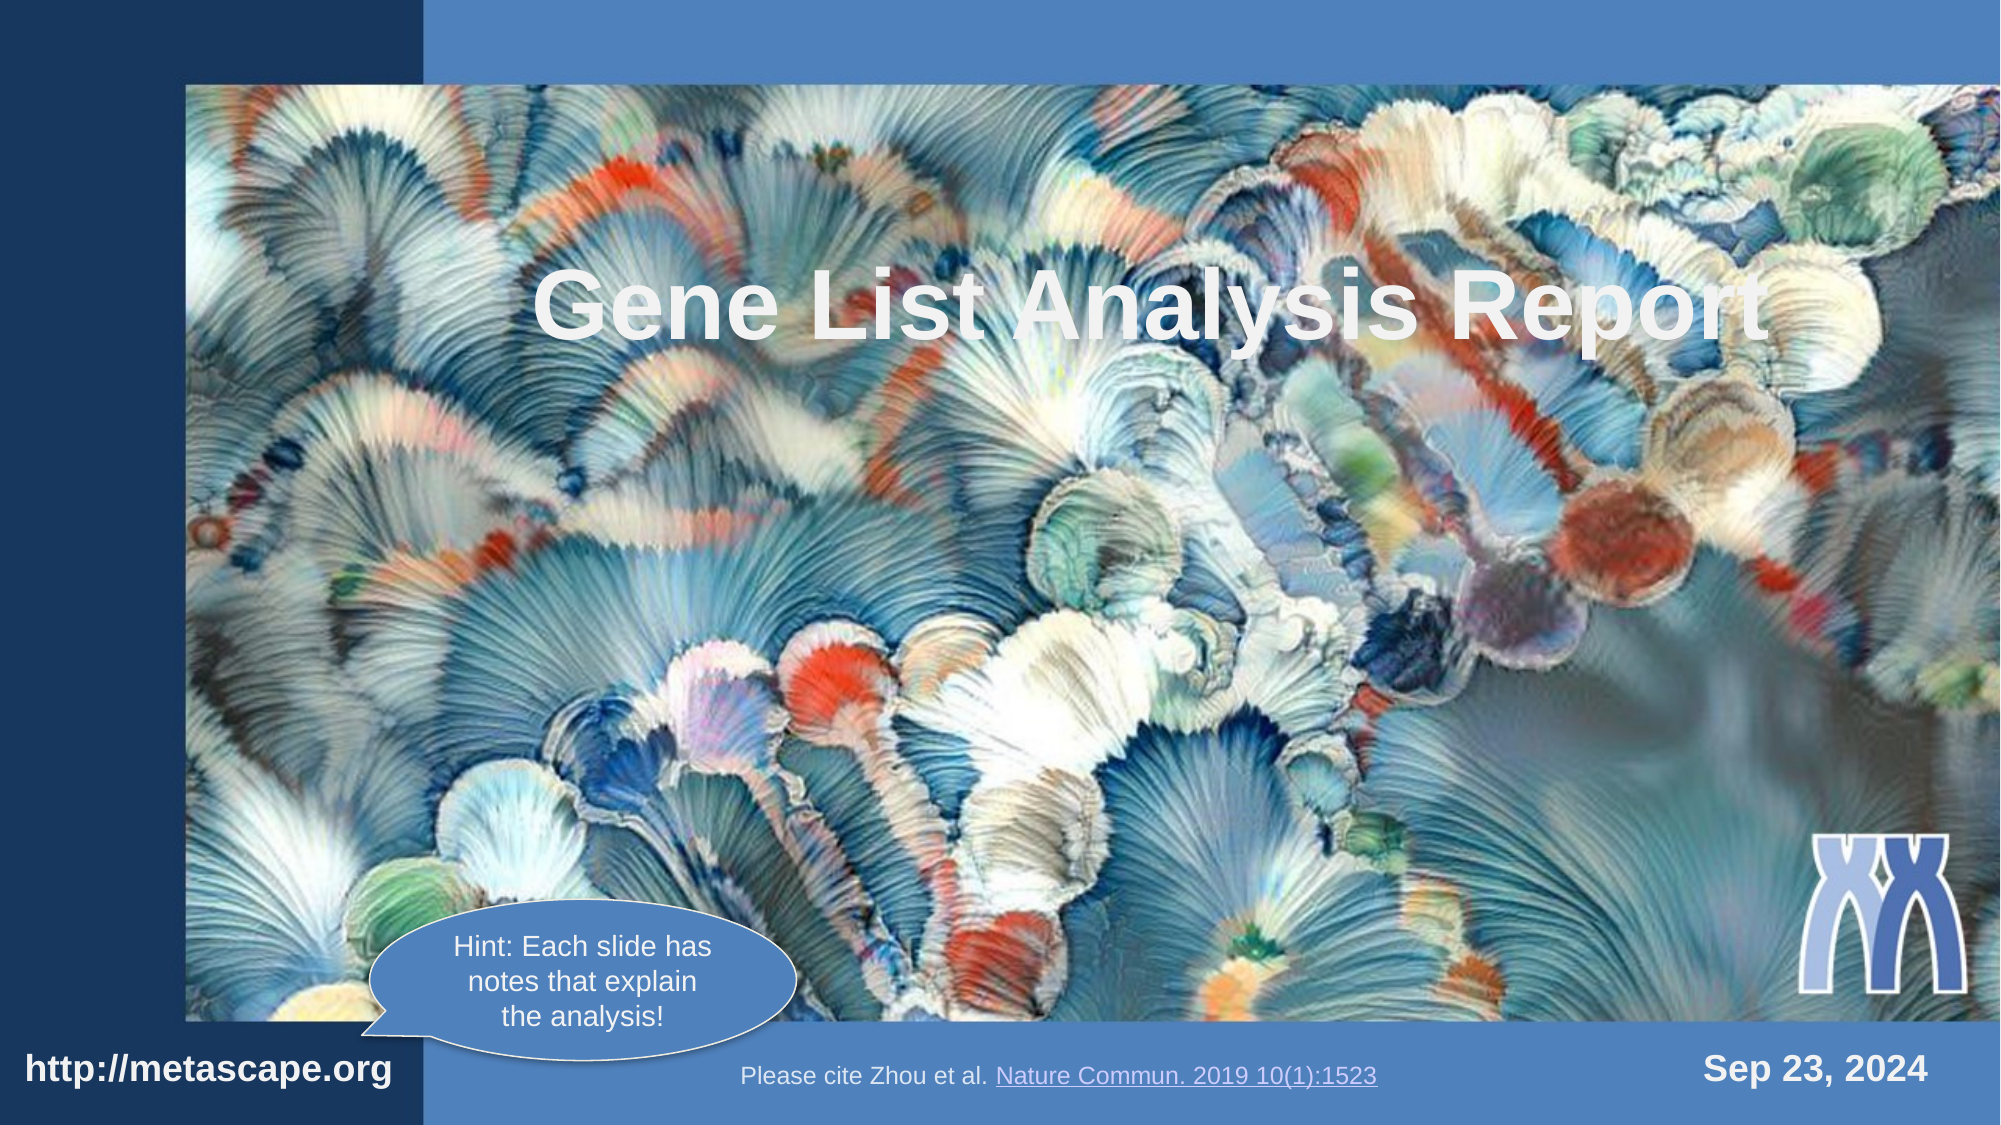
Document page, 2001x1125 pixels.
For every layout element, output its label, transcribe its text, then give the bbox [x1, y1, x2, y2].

text_box Sep 23, 2024 [1688, 1036, 1943, 1097]
picture [0, 0, 2001, 1125]
text_box Please cite Zhou et al. Nature Commun. 2019 10(1):1523 [725, 1052, 1393, 1097]
text_box Gene List Analysis Report [516, 261, 1811, 338]
text_box Hint: Each slide has notes that explain the analysis! [360, 898, 798, 1062]
text_box http://metascape.org [9, 1036, 409, 1097]
